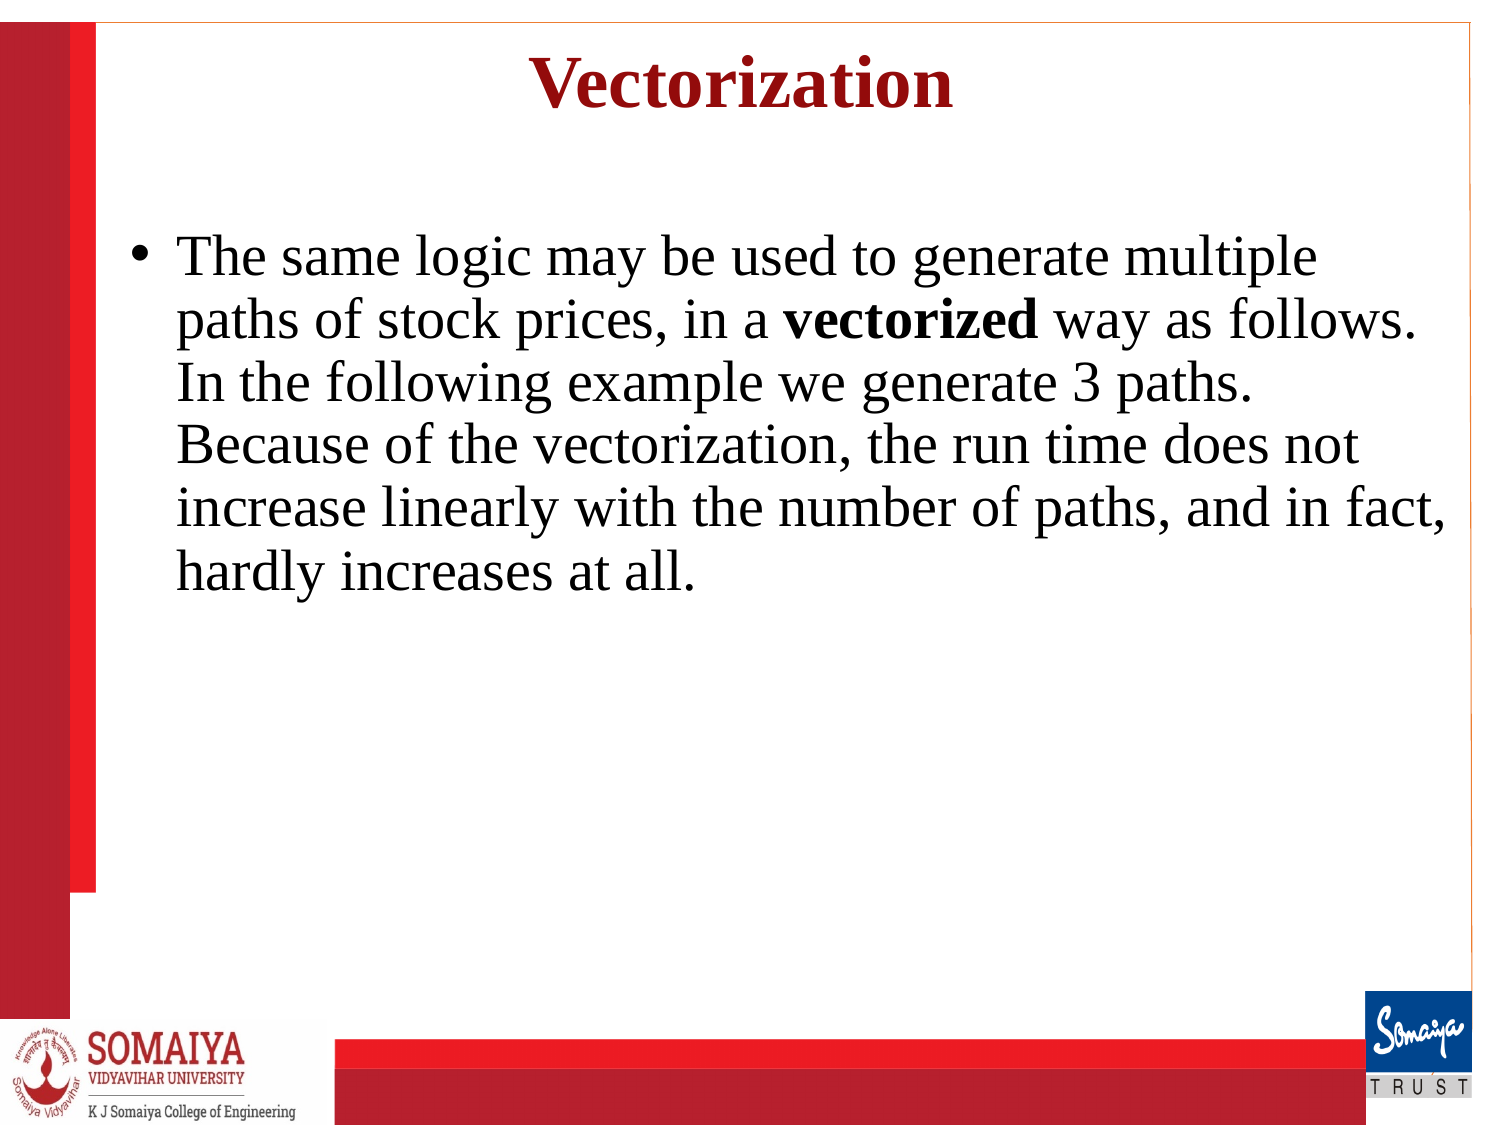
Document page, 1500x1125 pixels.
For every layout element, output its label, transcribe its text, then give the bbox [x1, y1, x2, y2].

picture [0, 22, 327, 1125]
list The same logic may be used to generate multiple paths of stock prices, in a vectorized way as follows. In the following example we generate 3 paths. Because of the vectorization, the run time does not increase linearly with the number of paths, and in fact, hardly increases at all. [114, 217, 1465, 960]
picture [1365, 991, 1472, 1098]
title Vectorization [134, 35, 1349, 179]
picture [335, 1040, 1365, 1125]
